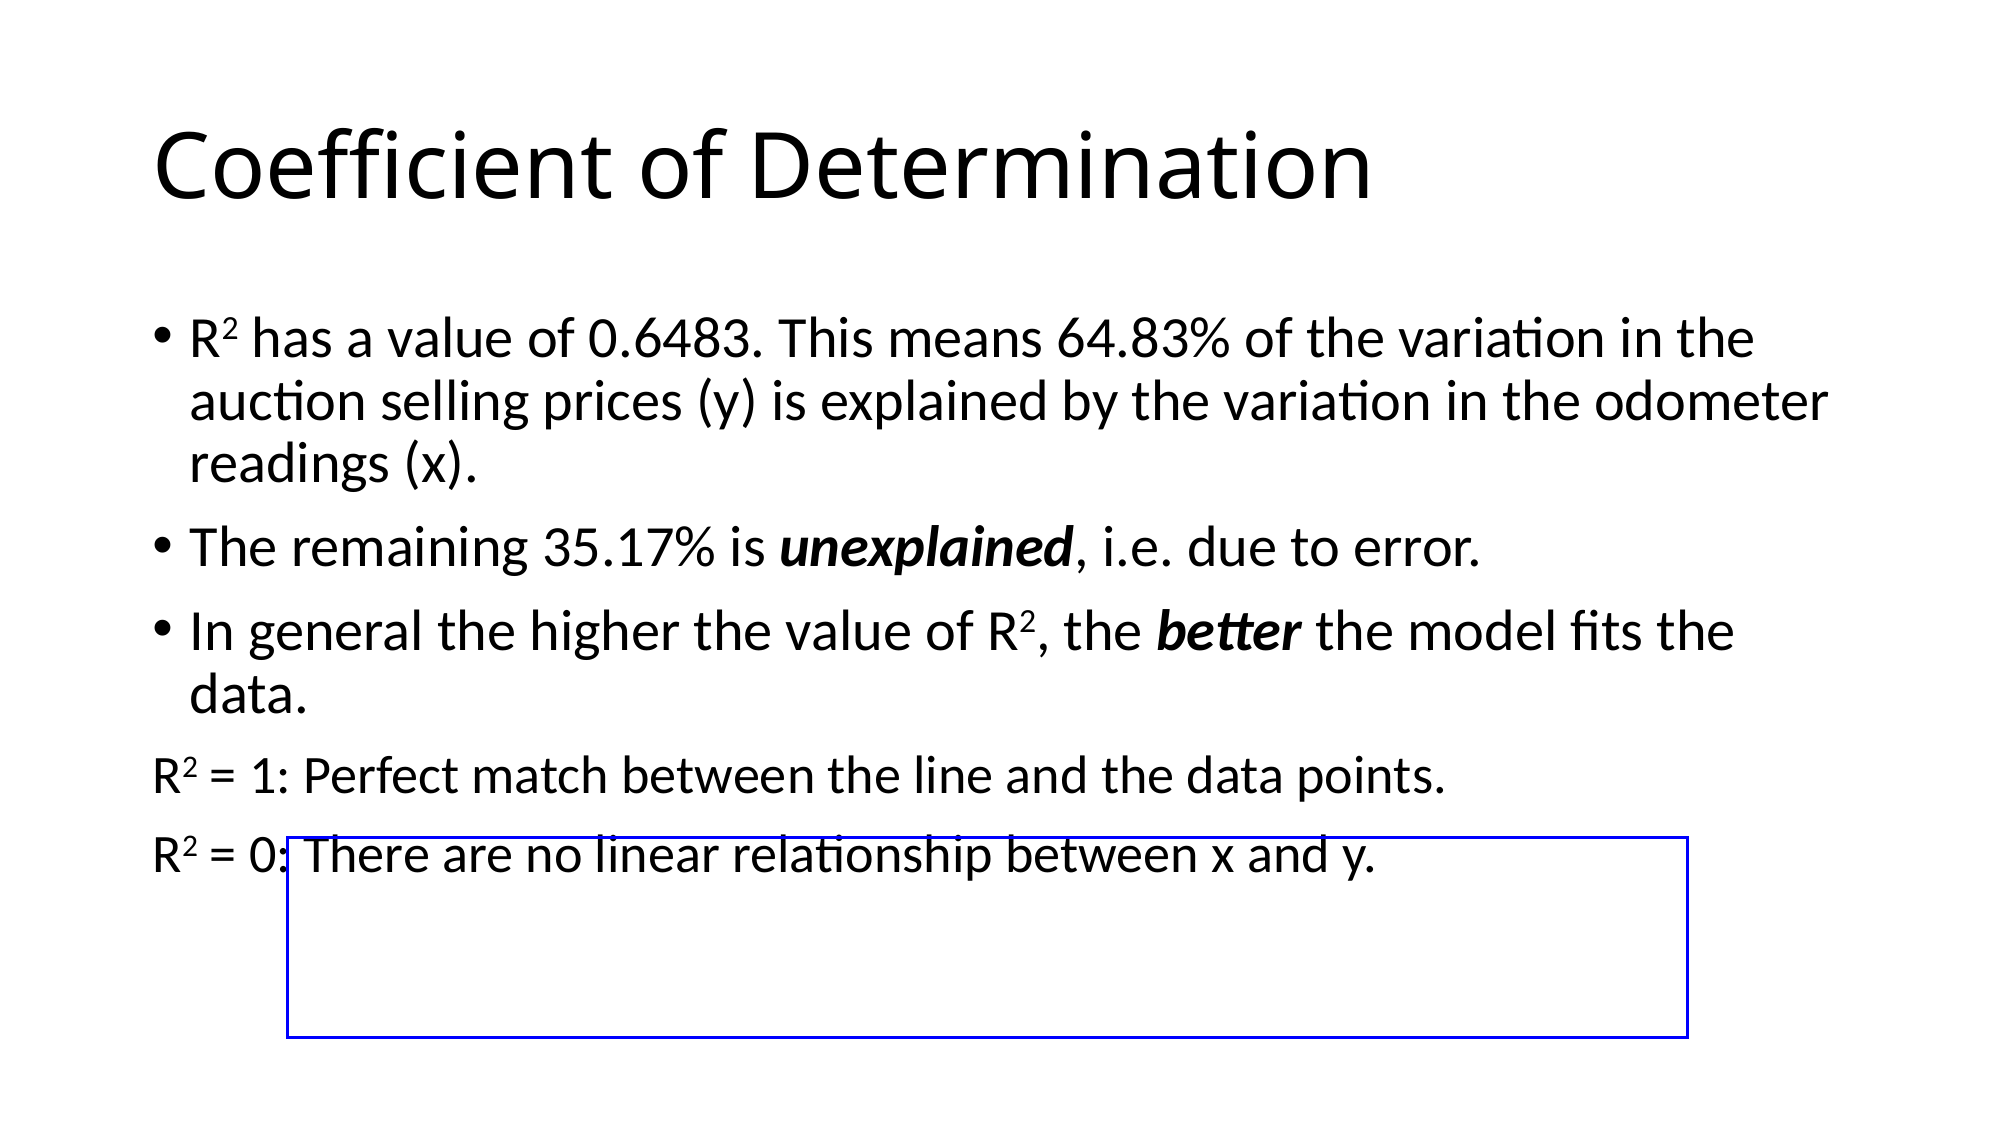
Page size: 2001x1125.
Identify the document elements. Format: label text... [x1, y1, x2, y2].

list R2 has a value of 0.6483. This means 64.83% of the variation in the auction selling prices (y) is explained by the variation in the odometer readings (x). The remaining 35.17% is unexplained, i.e. due to error. In general the higher the value of R2, the better the model fits the data. R2 = 1: Perfect match between the line and the data points. R2 = 0: There are no linear relationship between x and y. [137, 299, 1863, 1014]
text_box [287, 837, 1688, 1038]
title Coefficient of Determination [137, 59, 1863, 278]
